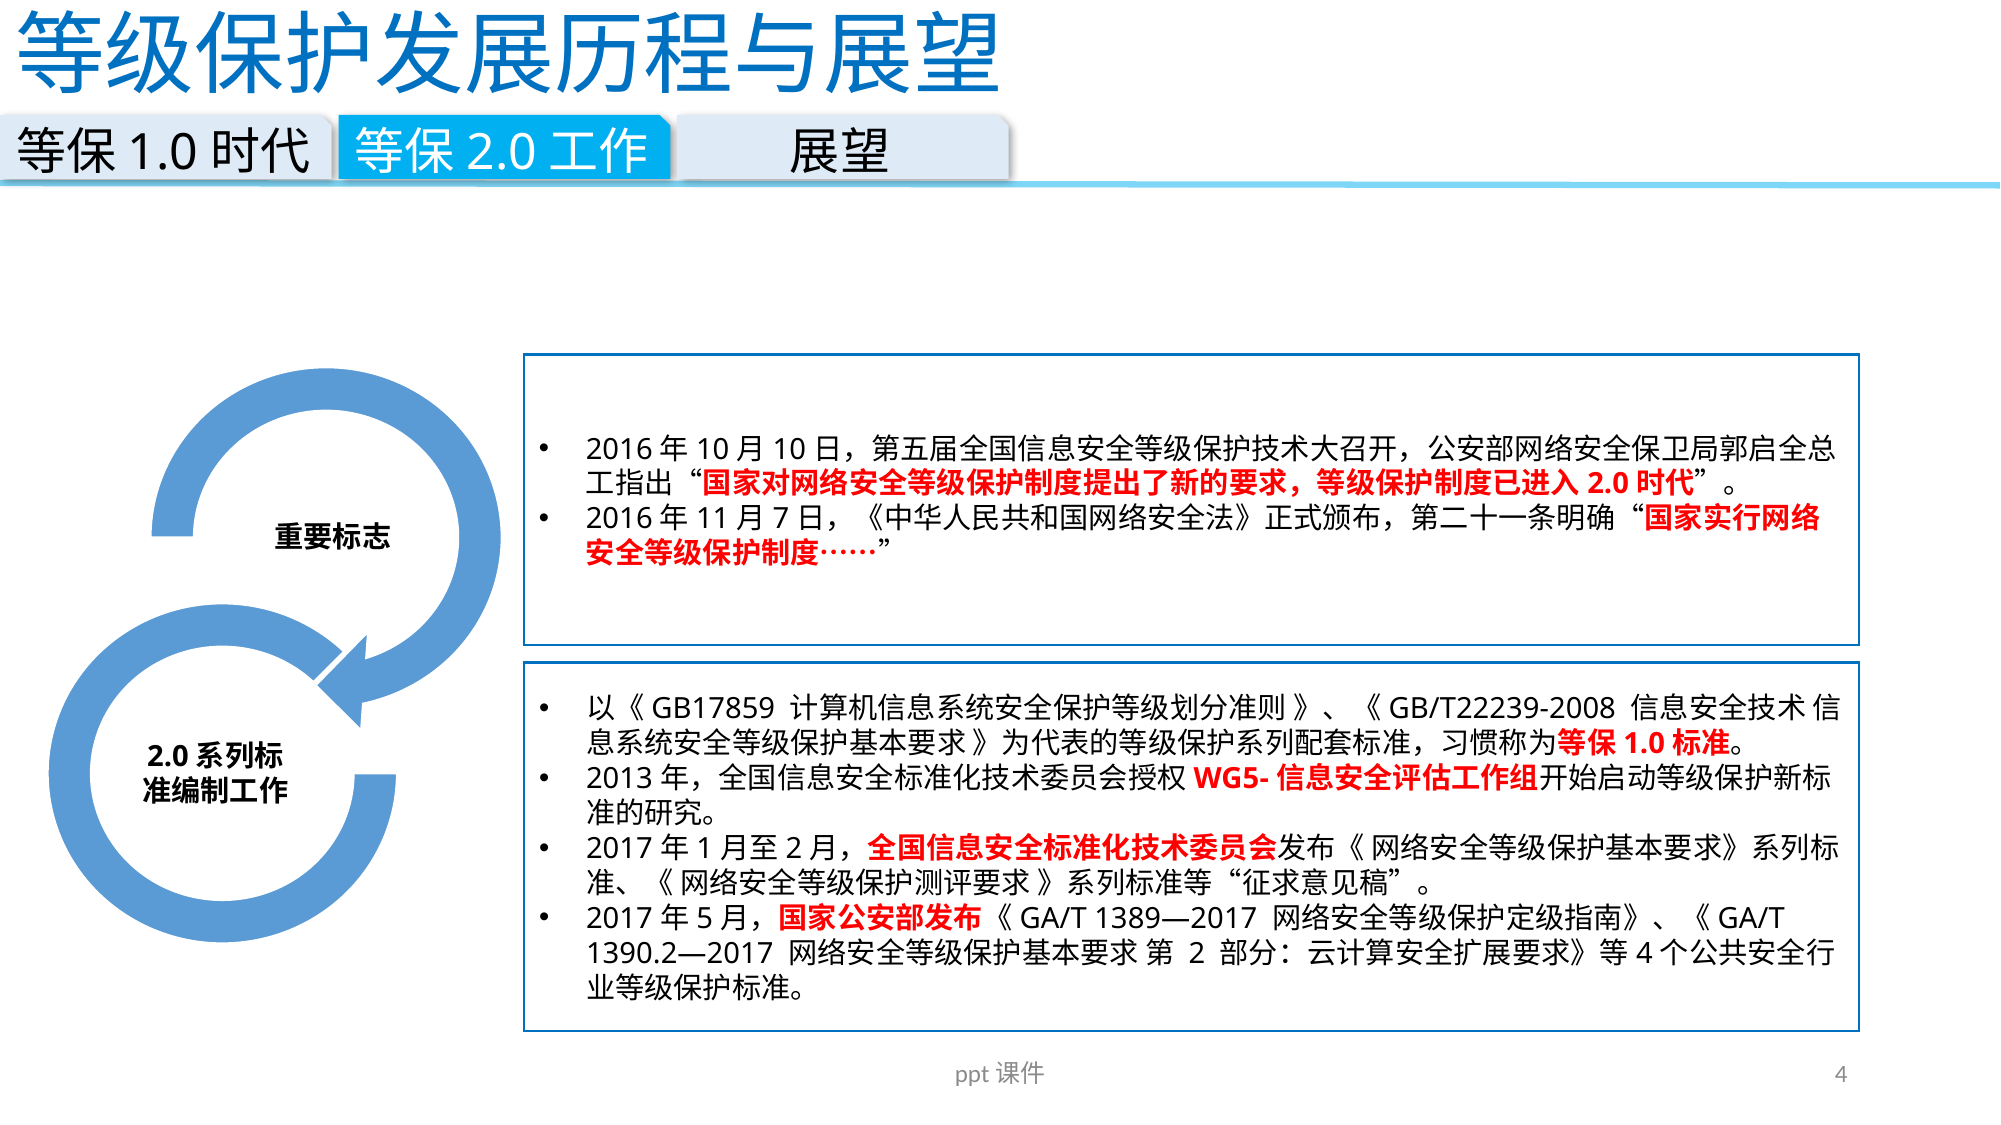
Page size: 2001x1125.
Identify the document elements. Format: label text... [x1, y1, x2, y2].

title 等级保护发展历程与展望 [0, 1, 1292, 114]
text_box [559, 182, 2000, 186]
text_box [559, 354, 1860, 1032]
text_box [43, 125, 559, 1085]
text_box 展望 [675, 114, 1010, 180]
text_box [0, 182, 43, 186]
text_box 等保2.0工作 [337, 114, 672, 180]
text_box 等保1.0时代 [0, 114, 333, 180]
footer ppt课件 [662, 1042, 1338, 1103]
slide_number 4 [1412, 1042, 1863, 1103]
